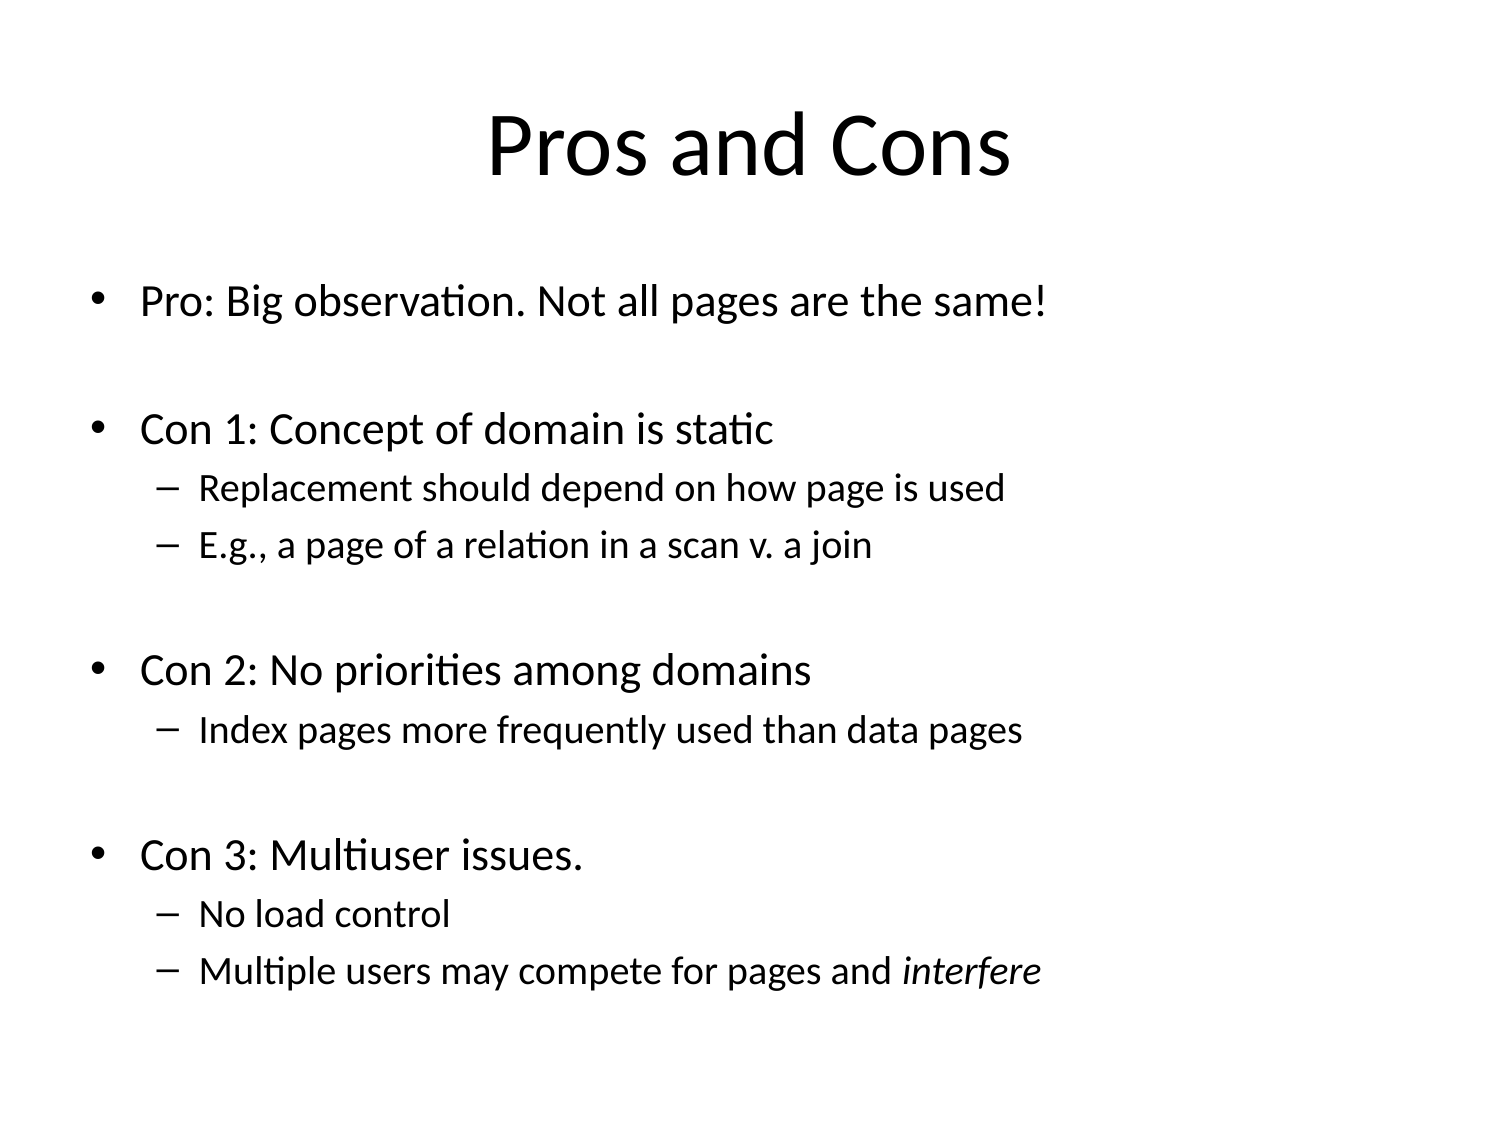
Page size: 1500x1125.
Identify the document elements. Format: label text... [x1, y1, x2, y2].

title Pros and Cons [75, 45, 1425, 233]
list Pro: Big observation. Not all pages are the same! Con 1: Concept of domain is static Replacement should depend on how page is used E.g., a page of a relation in a scan v. a join Con 2: No priorities among domains Index pages more frequently used than data pages Con 3: Multiuser issues. No load control Multiple users may compete for pages and interfere [75, 262, 1425, 1005]
